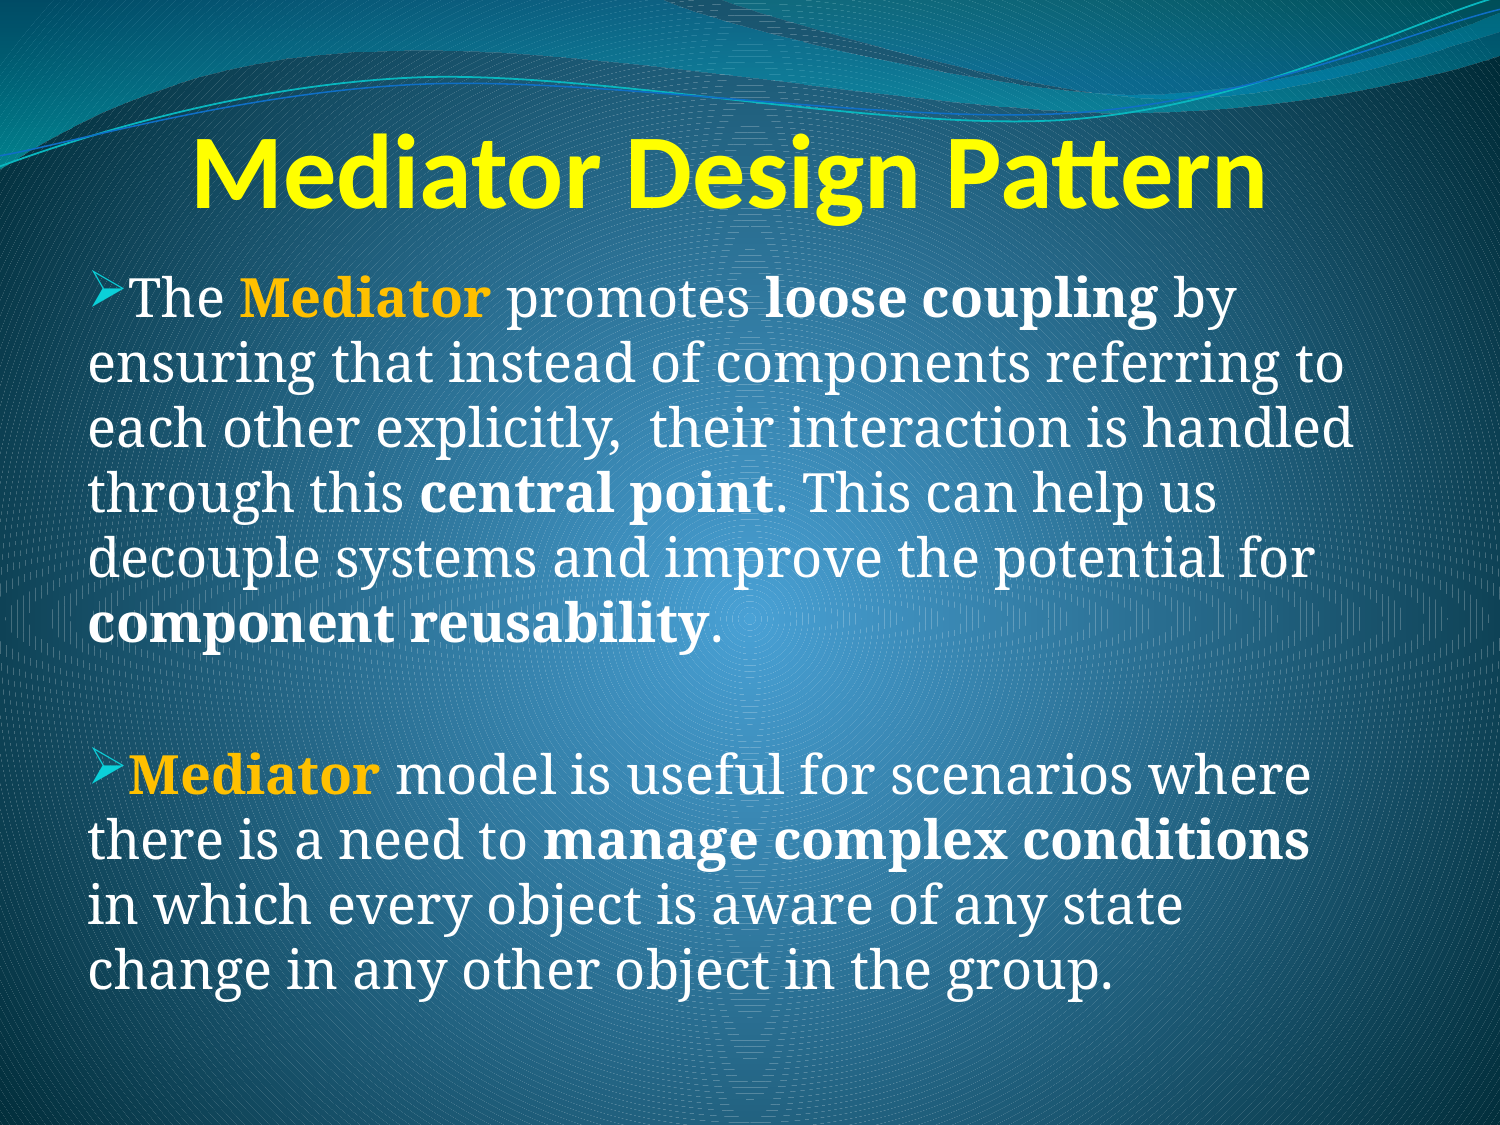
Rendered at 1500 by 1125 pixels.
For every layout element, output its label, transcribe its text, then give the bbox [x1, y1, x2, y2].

subtitle The Mediator promotes loose coupling by ensuring that instead of components referring to each other explicitly, their interaction is handled through this central point. This can help us decouple systems and improve the potential for component reusability. Mediator model is useful for scenarios where there is a need to manage complex conditions in which every object is aware of any state change in any other object in the group. [87, 255, 1376, 1012]
title Mediator Design Pattern [87, 101, 1376, 230]
